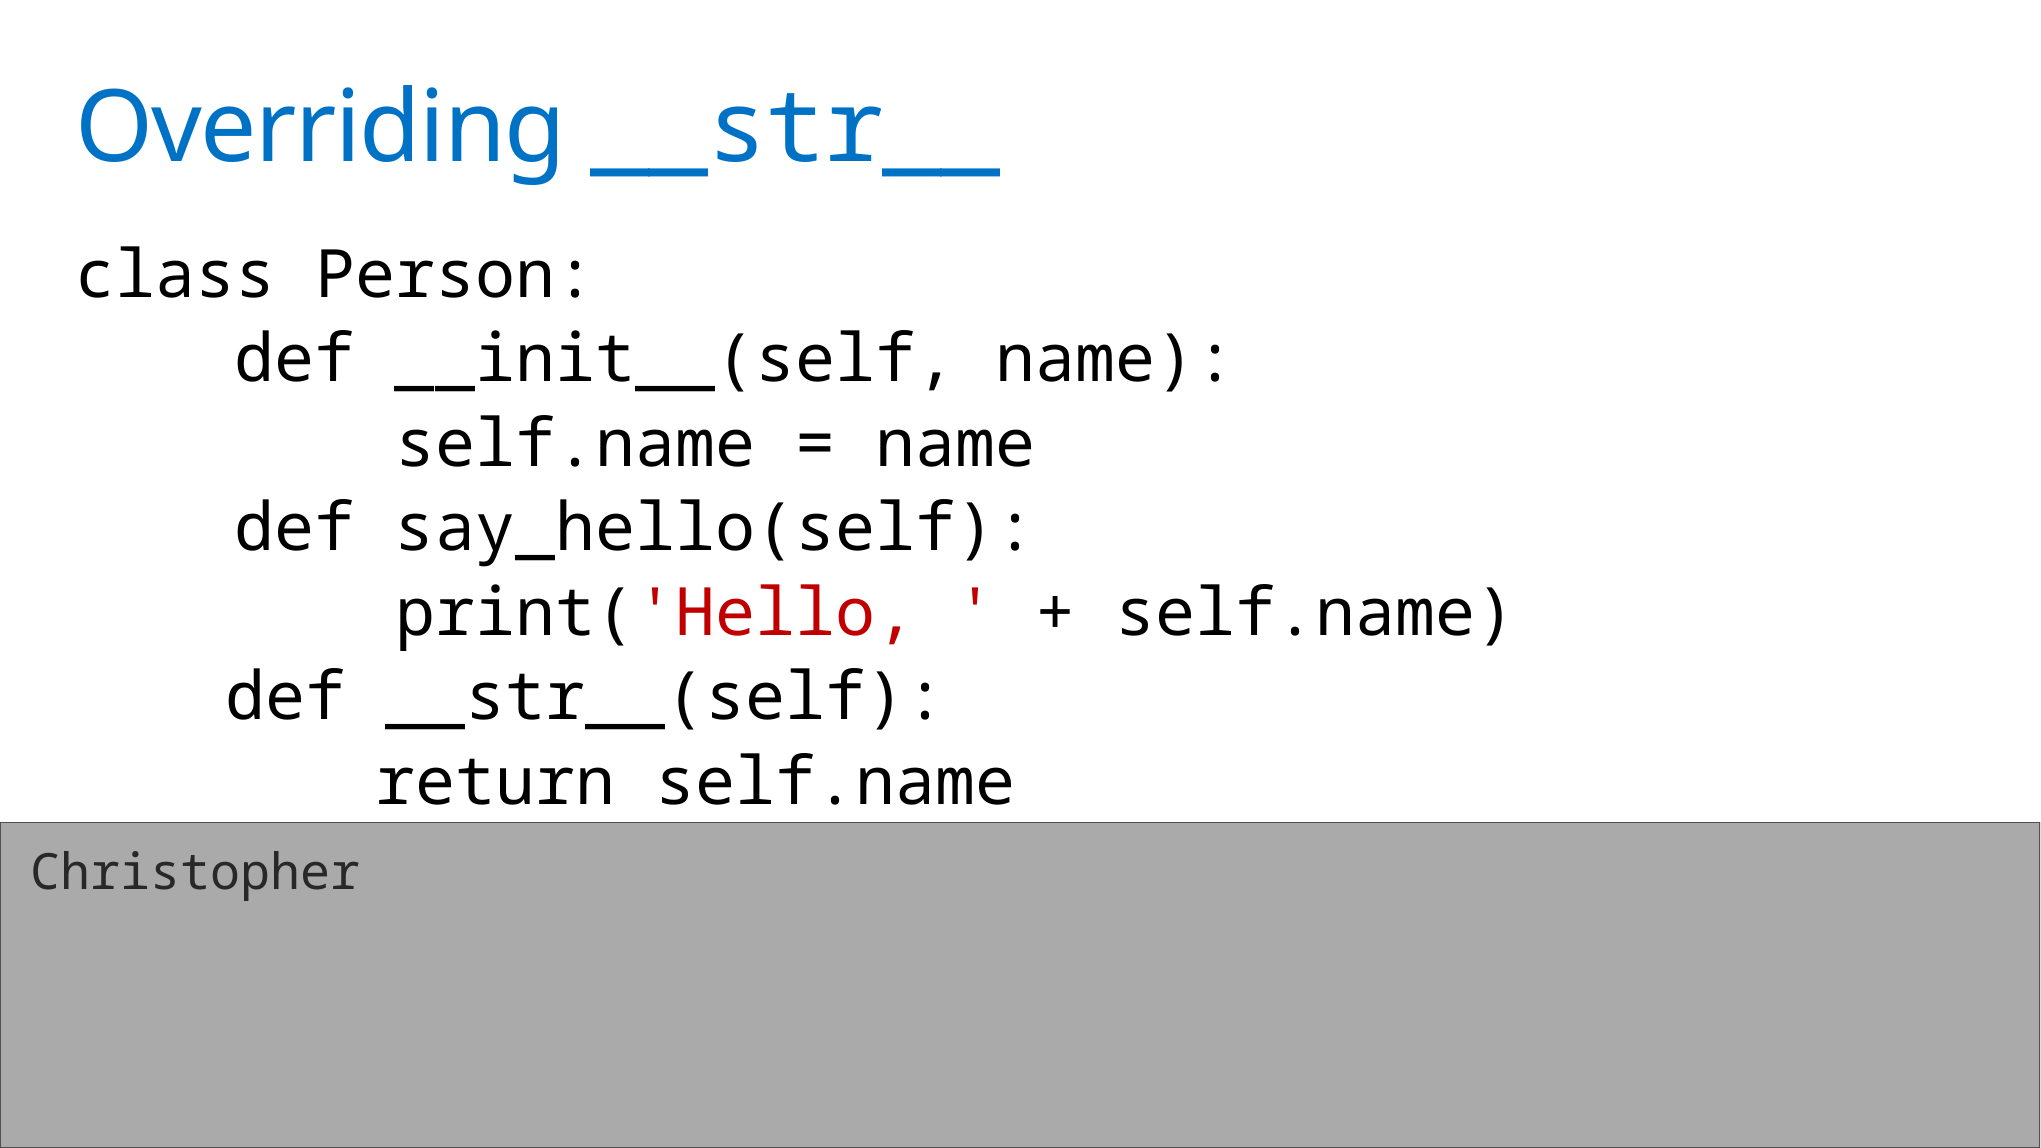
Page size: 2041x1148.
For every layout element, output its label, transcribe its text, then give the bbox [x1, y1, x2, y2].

title Overriding __str__ [60, 60, 1980, 210]
list class Person: def __init__(self, name): self.name = name def say_hello(self): print('Hello, ' + self.name) def __str__(self): return self.name presenter = Presenter('Christopher') print(presenter) [60, 225, 1980, 822]
text_box Christopher [0, 822, 2041, 1148]
